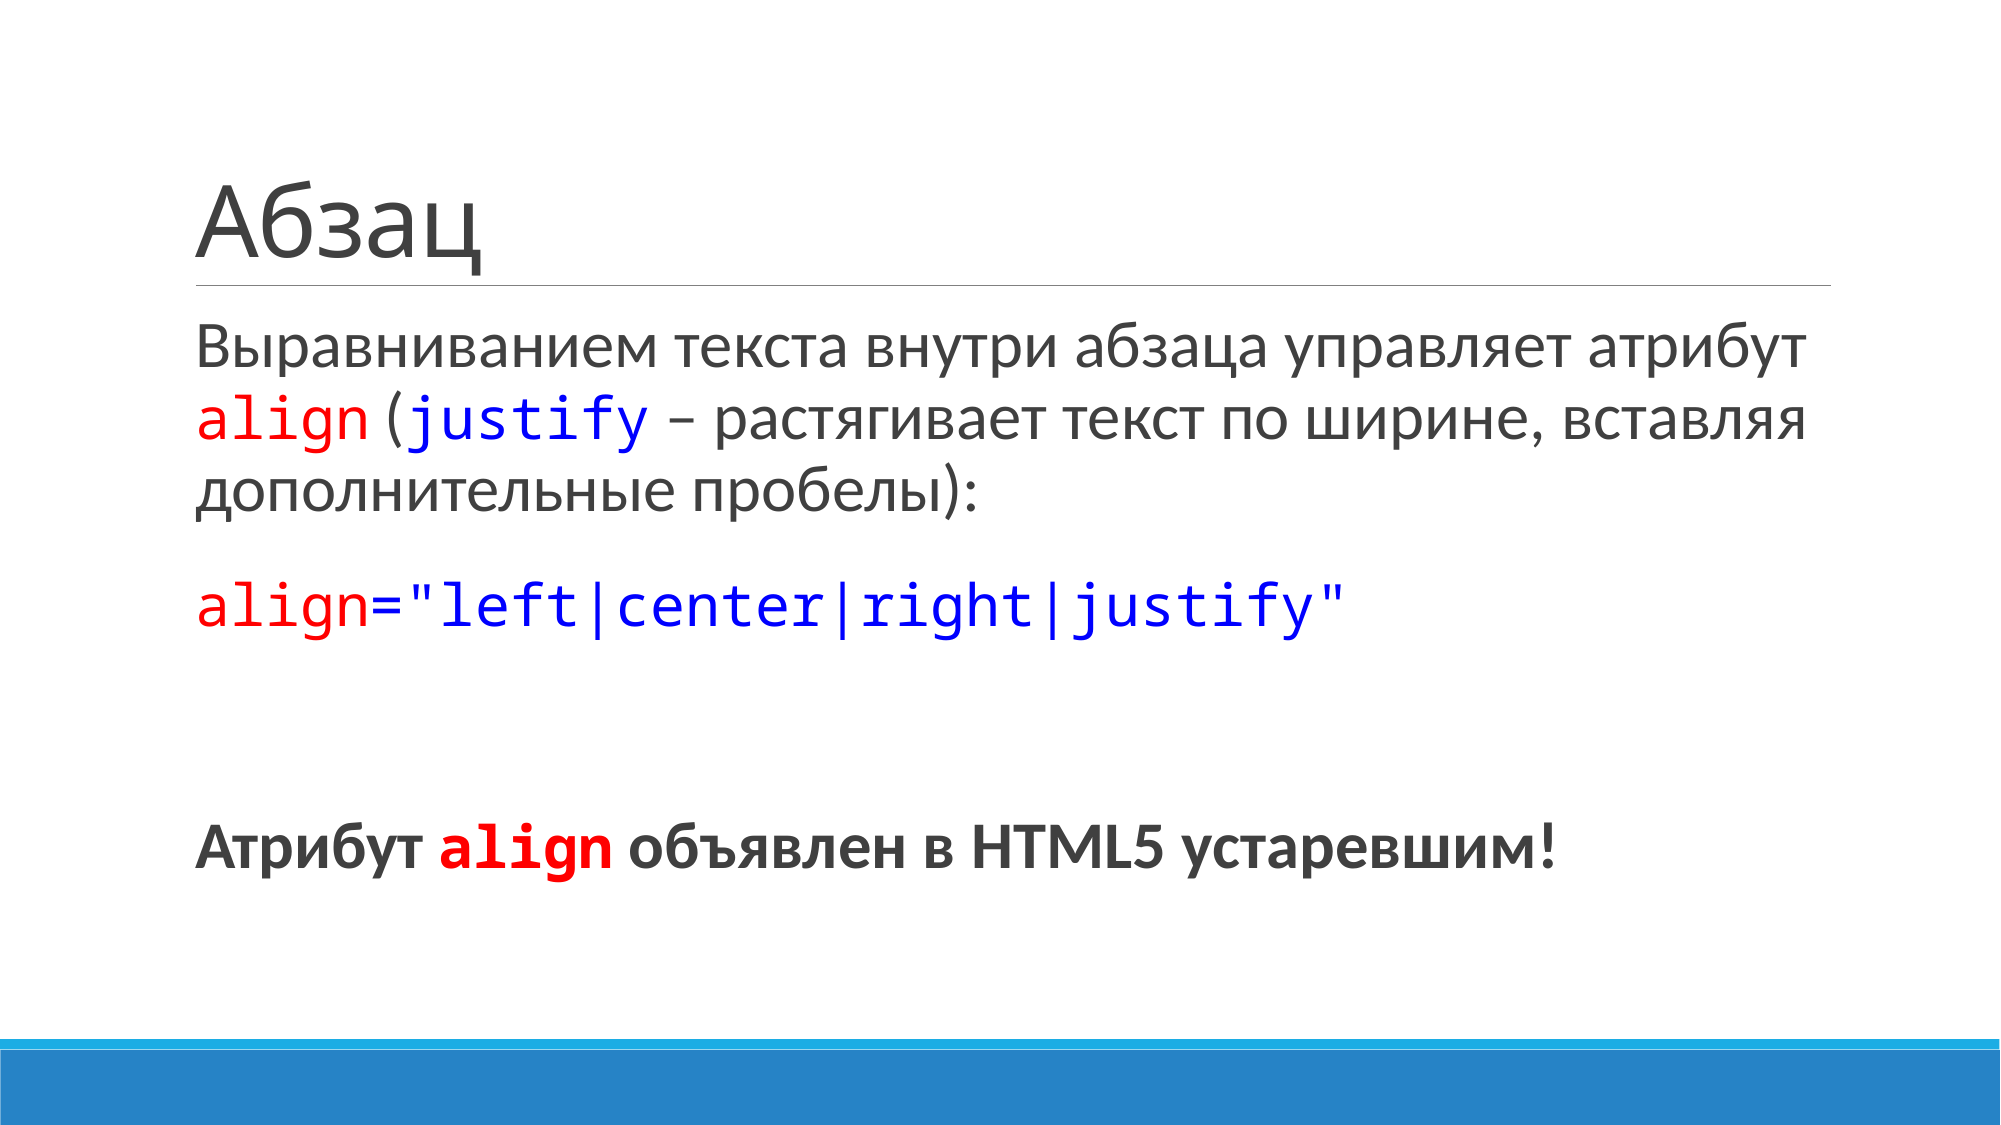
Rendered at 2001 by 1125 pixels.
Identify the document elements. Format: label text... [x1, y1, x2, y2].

list Выравниванием текста внутри абзаца управляет атрибут align (justify – растягивает текст по ширине, вставляя дополнительные пробелы): align="left|center|right|justify" Атрибут align объявлен в HTML5 устаревшим! [180, 302, 1830, 991]
title Абзац [180, 47, 1830, 285]
